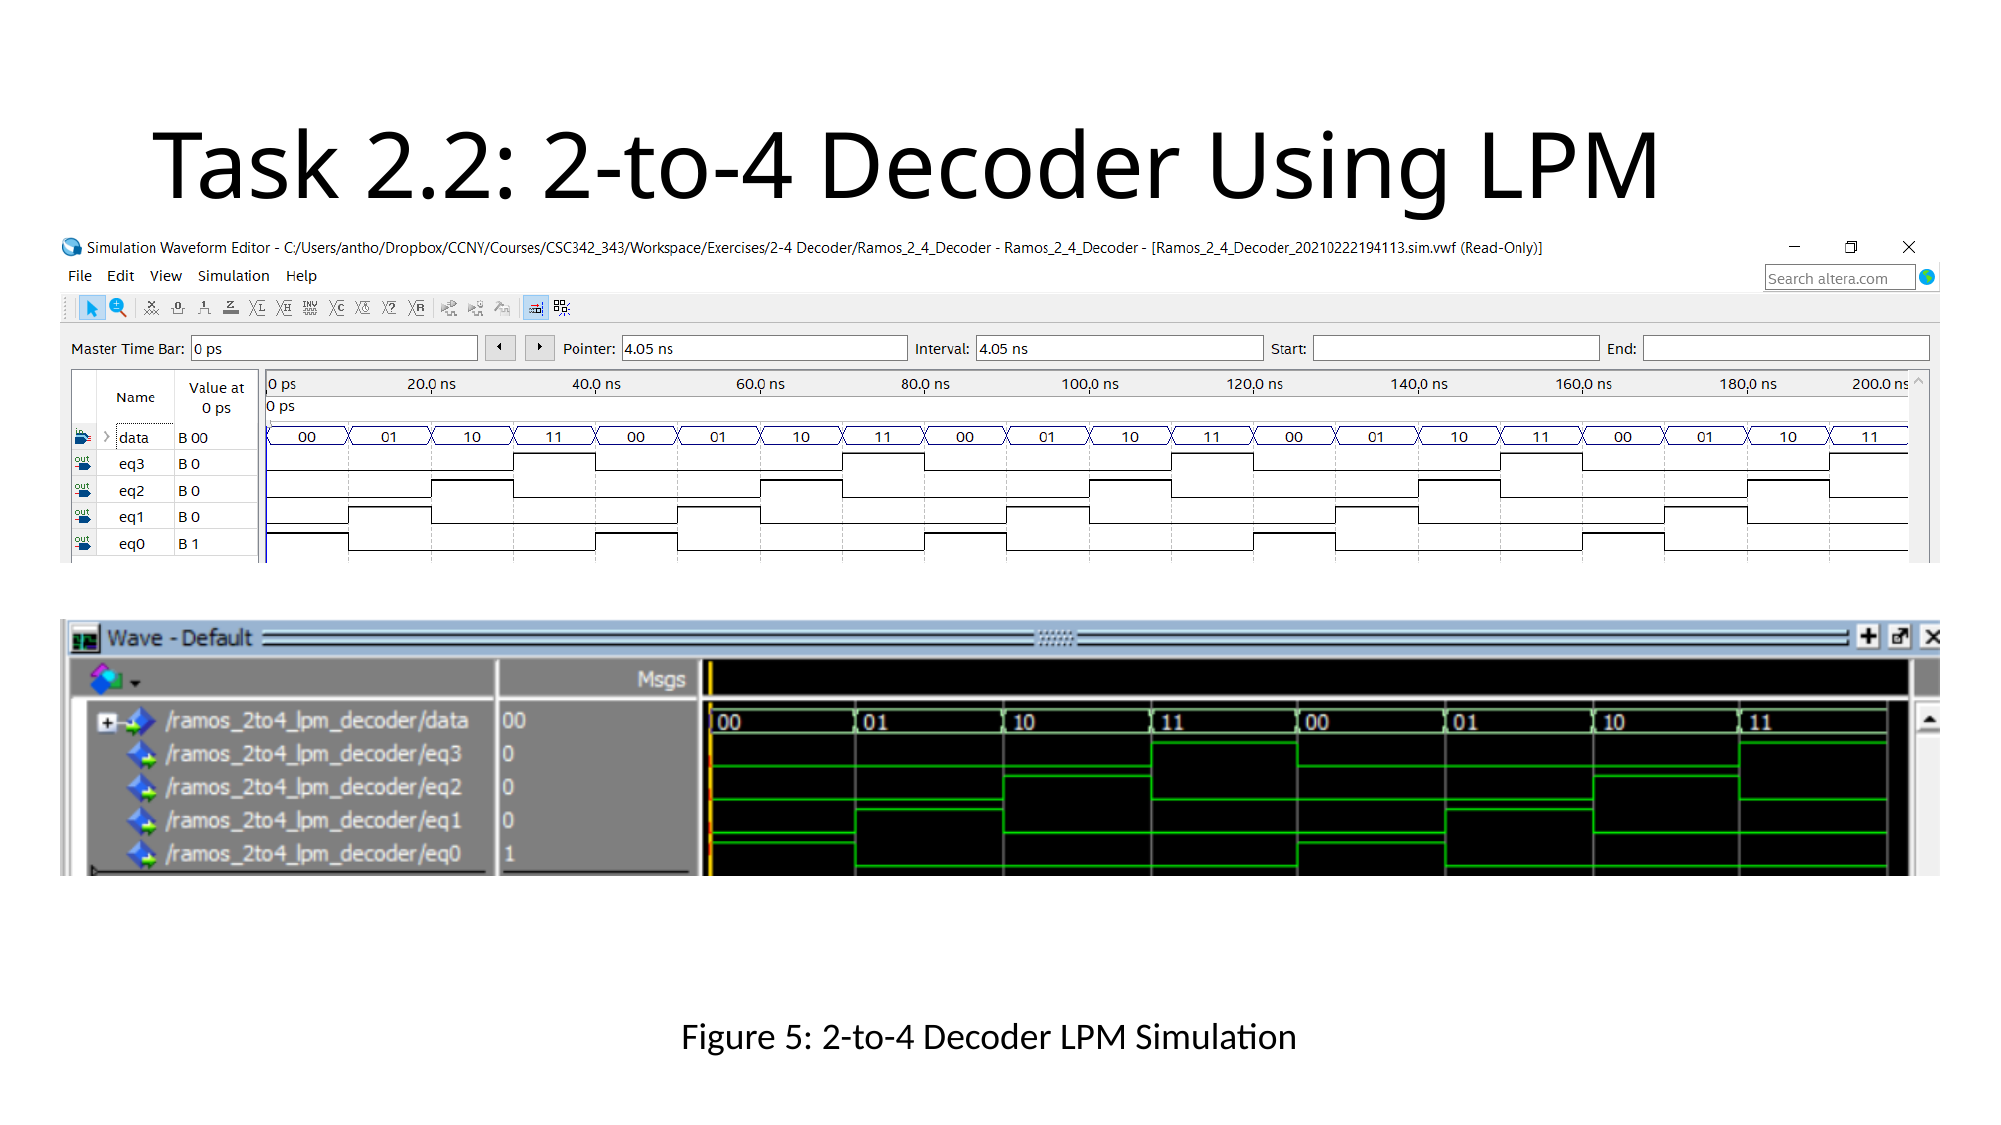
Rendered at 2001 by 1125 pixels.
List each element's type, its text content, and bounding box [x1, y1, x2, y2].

title Task 2.2: 2-to-4 Decoder Using LPM [137, 59, 1863, 233]
picture [59, 619, 1940, 876]
text_box Figure 5: 2-to-4 Decoder LPM Simulation [666, 1004, 1334, 1065]
picture [59, 233, 1940, 563]
